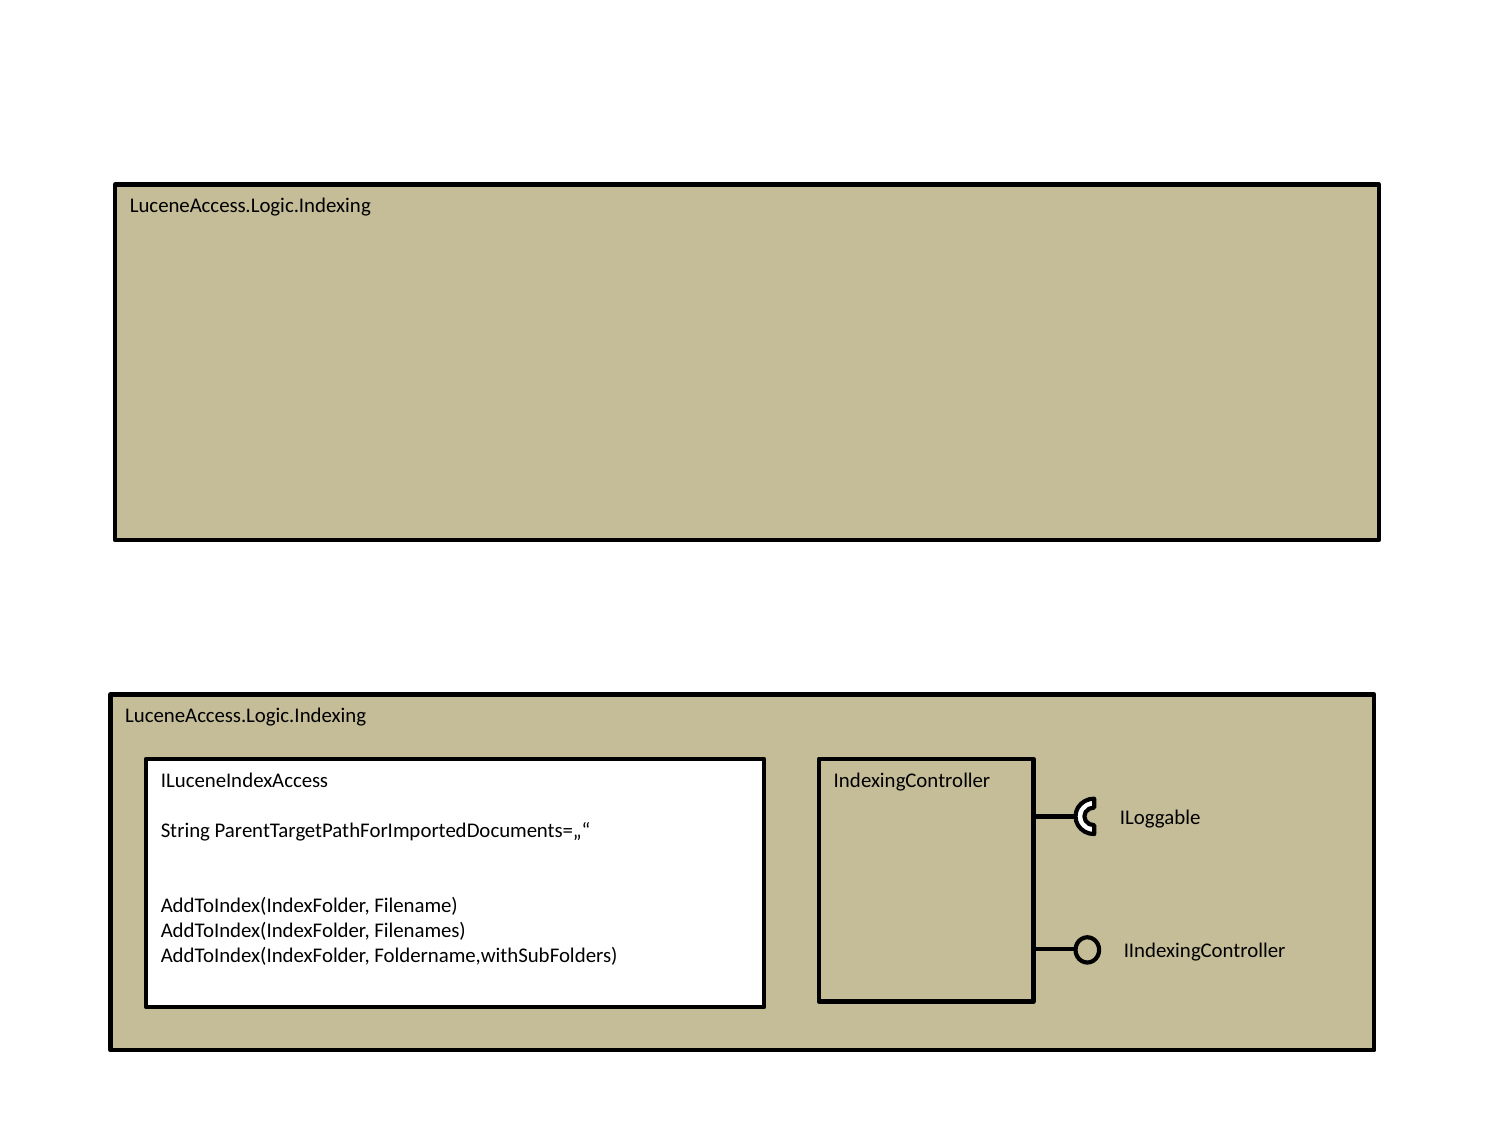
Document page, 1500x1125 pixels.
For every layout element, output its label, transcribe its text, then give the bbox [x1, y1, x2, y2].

text_box ILoggable [1105, 796, 1216, 836]
text_box IIndexingController [1108, 929, 1301, 970]
text_box IndexingController [817, 757, 1036, 1004]
text_box LuceneAccess.Logic.Indexing [113, 182, 1381, 542]
text_box LuceneAccess.Logic.Indexing [108, 692, 1376, 1052]
text_box [1073, 796, 1097, 837]
text_box ILuceneIndexAccess String ParentTargetPathForImportedDocuments=„“ AddToIndex(IndexFolder, Filename) AddToIndex(IndexFolder, Filenames) AddToIndex(IndexFolder, Foldername,withSubFolders) [144, 757, 766, 1009]
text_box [1035, 936, 1100, 963]
